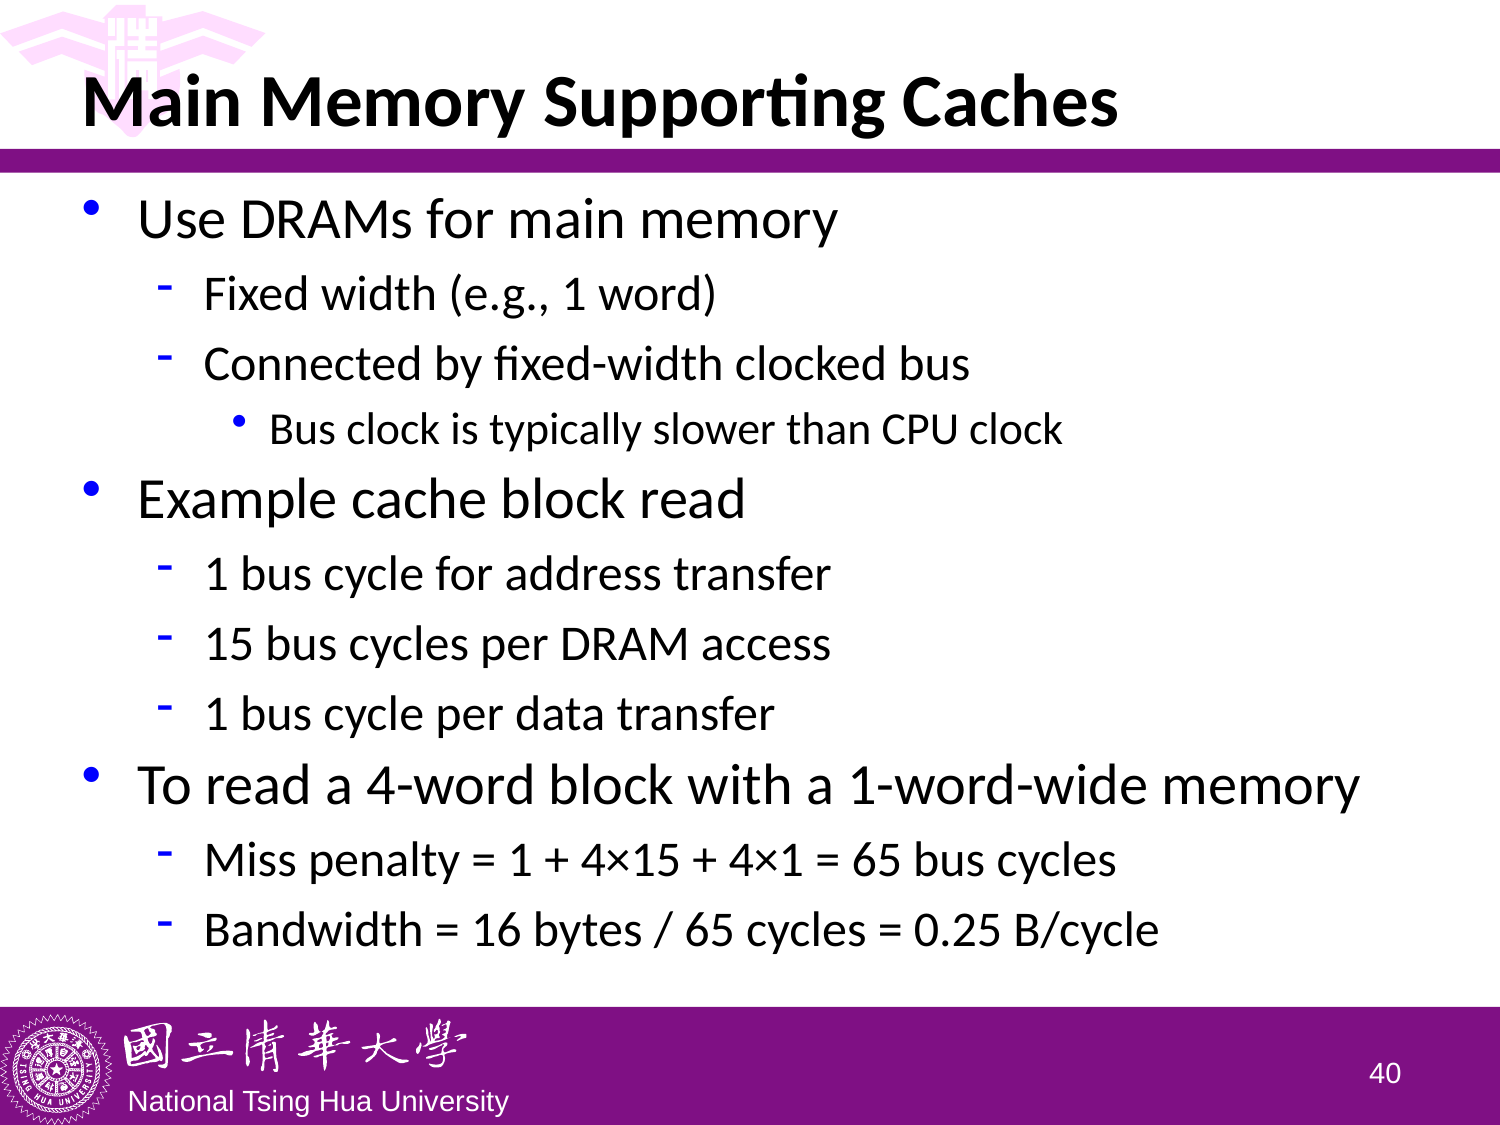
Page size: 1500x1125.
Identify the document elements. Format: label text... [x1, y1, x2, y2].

slide_number 39 [1104, 1021, 1417, 1097]
title Main Memory Supporting Caches [66, 37, 1436, 149]
list Use DRAMs for main memory Fixed width (e.g., 1 word) Connected by fixed-width clocked bus Bus clock is typically slower than CPU clock Example cache block read 1 bus cycle for address transfer 15 bus cycles per DRAM access 1 bus cycle per data transfer To read a 4-word block with a 1-word-wide memory Miss penalty = 1 + 4×15 + 4×1 = 65 bus cycles Bandwidth = 16 bytes / 65 cycles = 0.25 B/cycle [66, 172, 1436, 1003]
